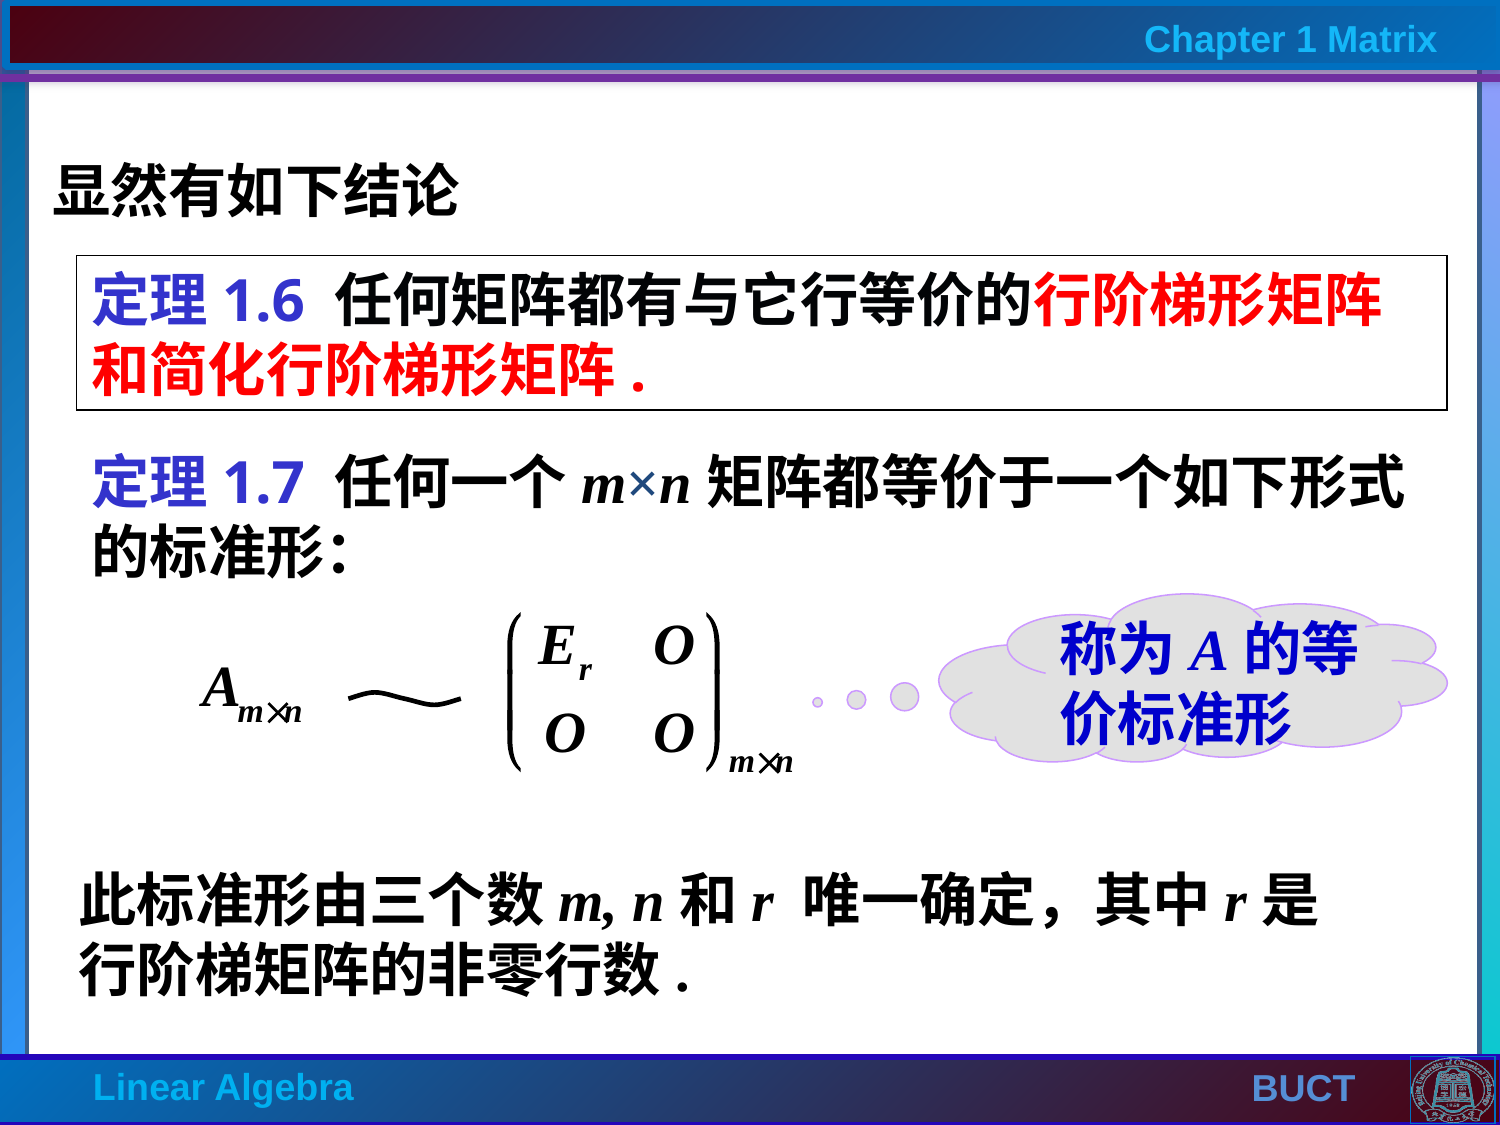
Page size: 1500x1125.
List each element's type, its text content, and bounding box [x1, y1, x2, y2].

text_box 称为A的等价标准形 [890, 682, 919, 711]
text_box 称为A的等价标准形 [938, 593, 1448, 762]
text_box 定理1.6 任何矩阵都有与它行等价的行阶梯形矩阵 和简化行阶梯形矩阵. [76, 255, 1447, 410]
text_box [348, 692, 461, 705]
text_box 定理1.7 任何一个m×n矩阵都等价于一个如下形式的标准形： [76, 437, 1424, 593]
text_box 称为A的等价标准形 [847, 690, 866, 710]
text_box 此标准形由三个数m, n和r 唯一确定，其中r是行阶梯矩阵的非零行数. [63, 856, 1354, 1011]
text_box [501, 609, 798, 779]
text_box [194, 656, 308, 729]
text_box 显然有如下结论 [37, 146, 1353, 232]
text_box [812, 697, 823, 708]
